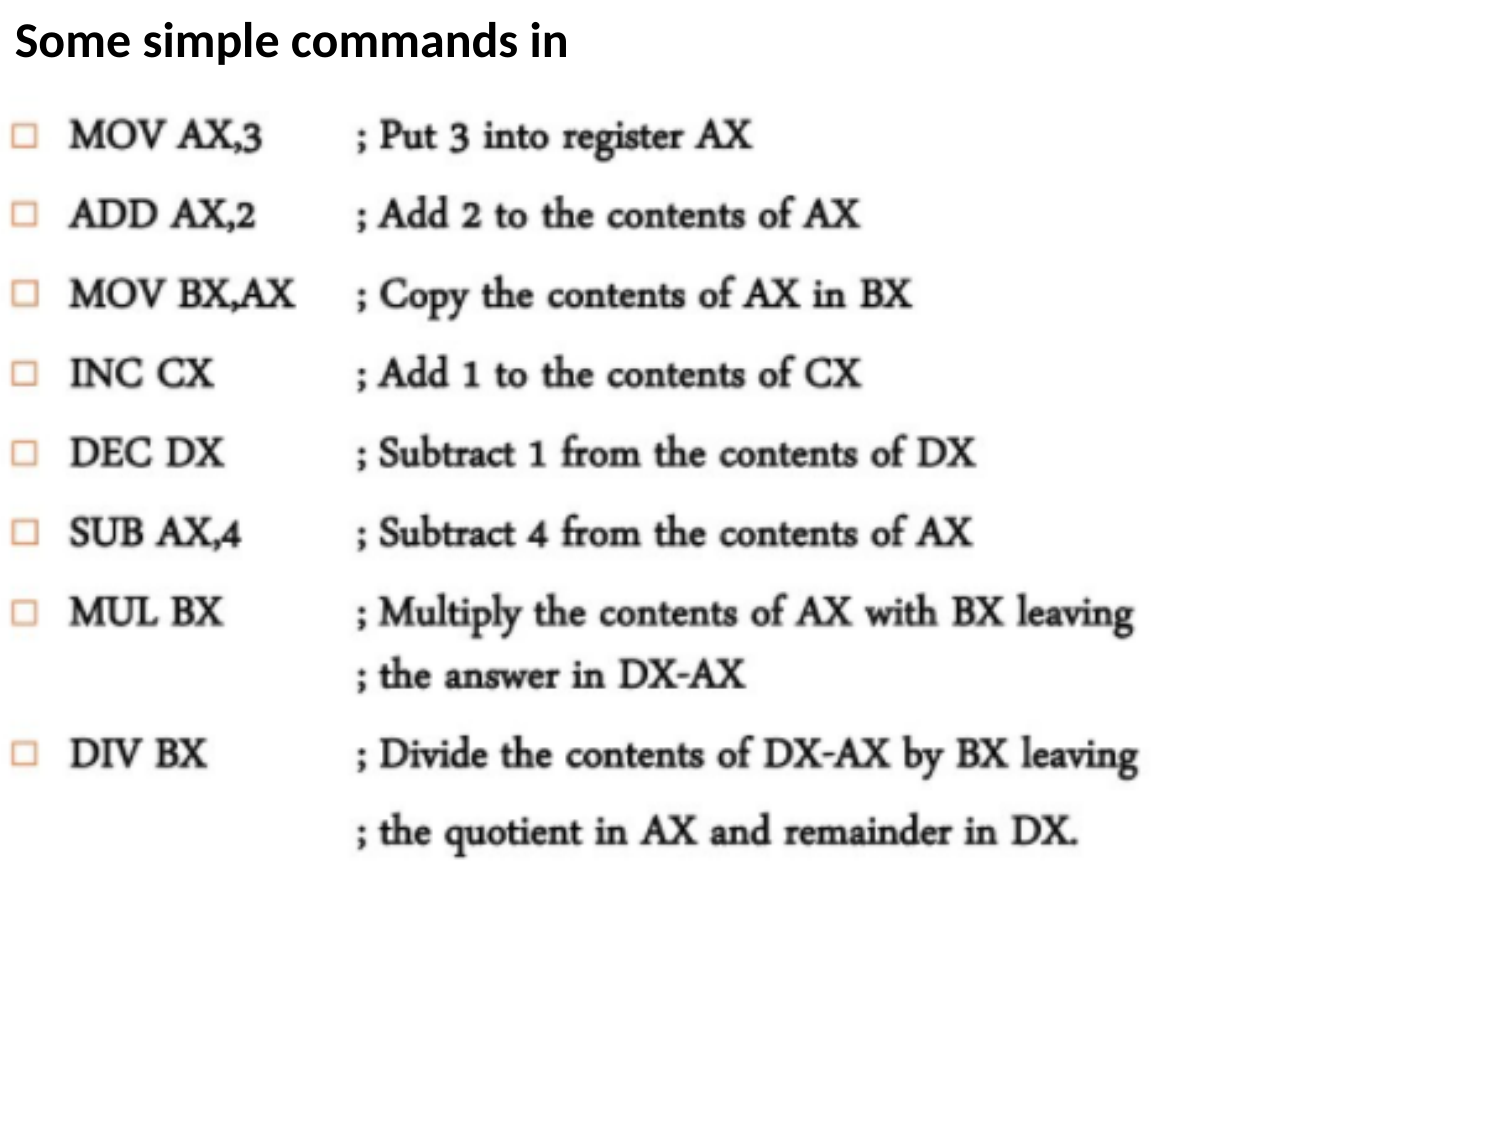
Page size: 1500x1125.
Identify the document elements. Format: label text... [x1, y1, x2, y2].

picture [0, 87, 1201, 870]
text_box Some simple commands in [0, 0, 1475, 75]
